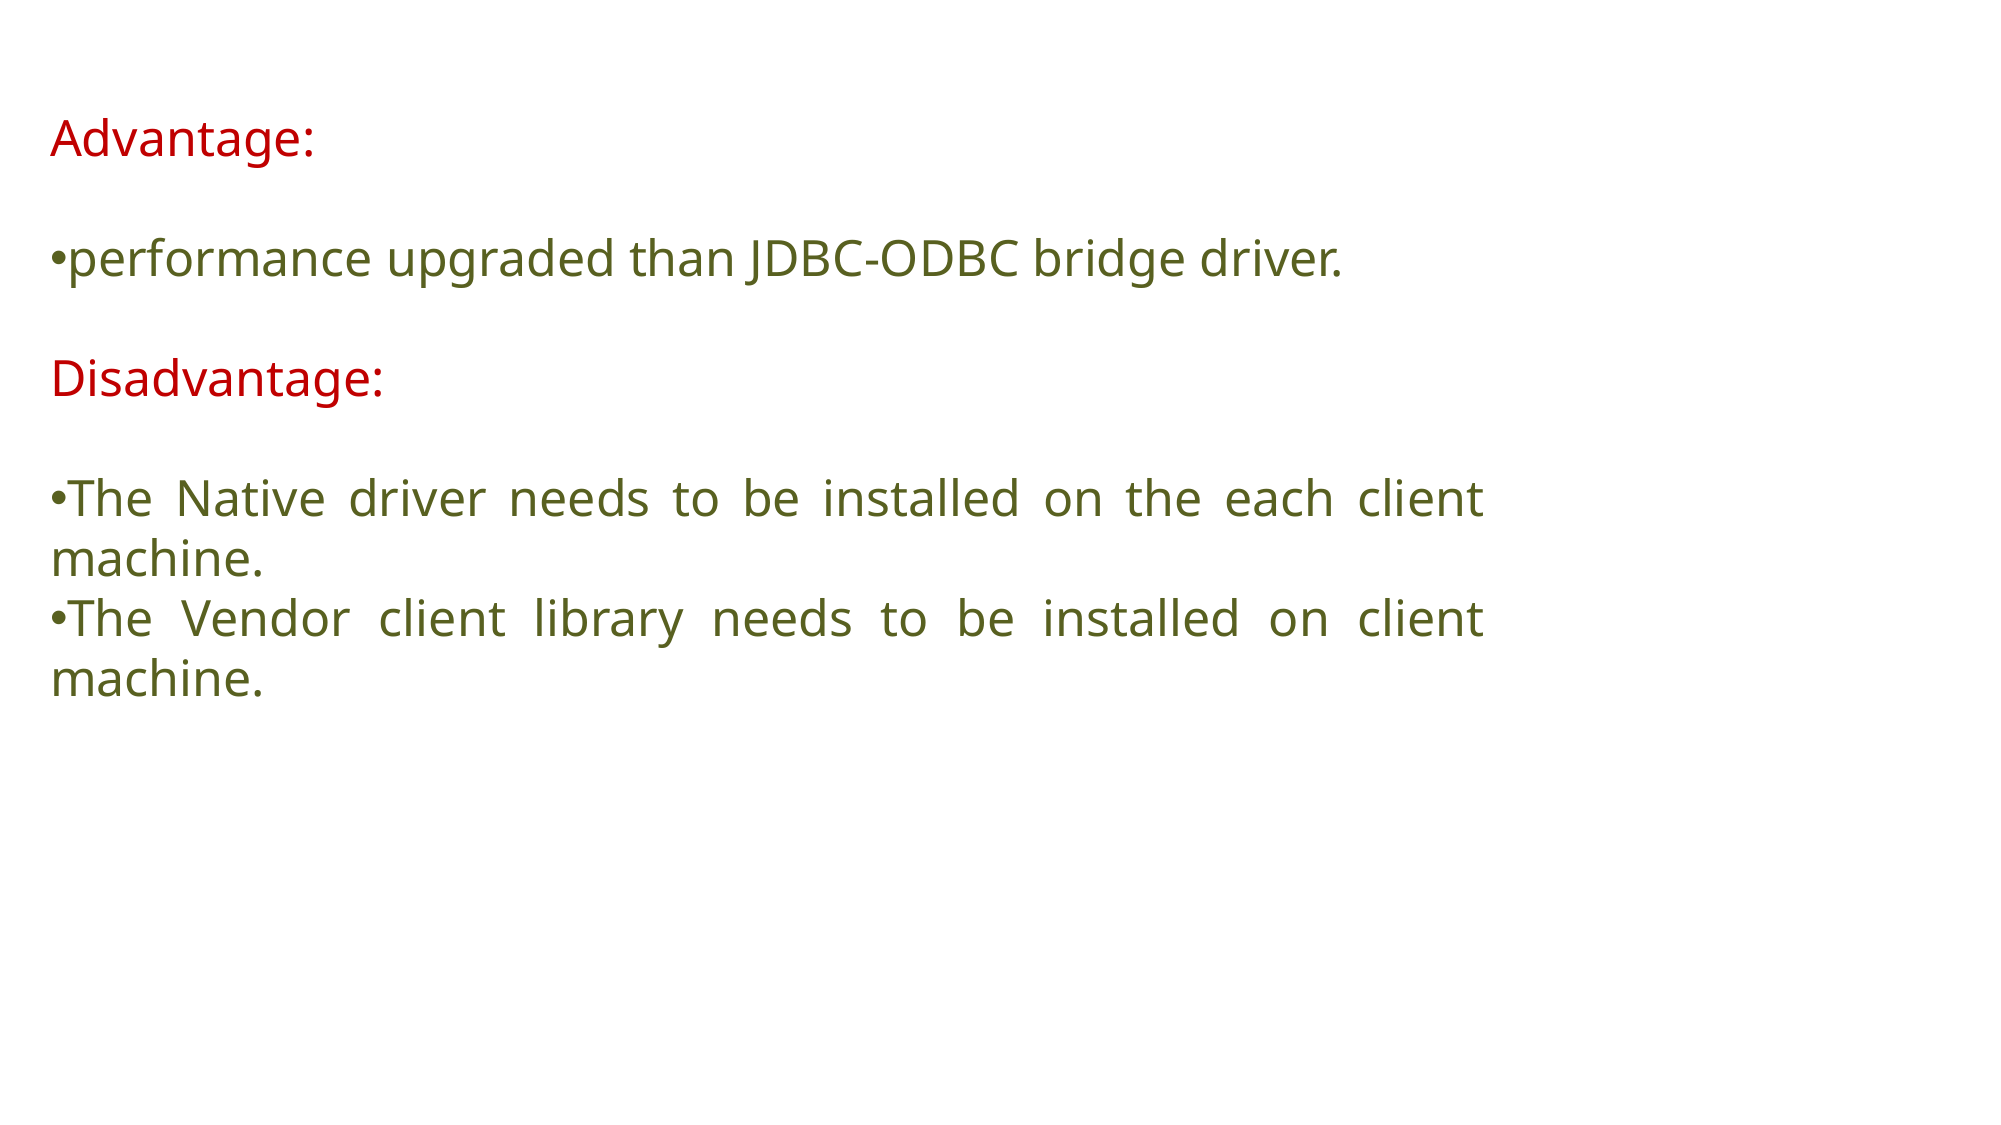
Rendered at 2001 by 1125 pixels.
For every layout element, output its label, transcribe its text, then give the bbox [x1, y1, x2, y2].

text_box Advantage: performance upgraded than JDBC-ODBC bridge driver. Disadvantage: The Native driver needs to be installed on the each client machine. The Vendor client library needs to be installed on client machine. [35, 99, 1501, 715]
